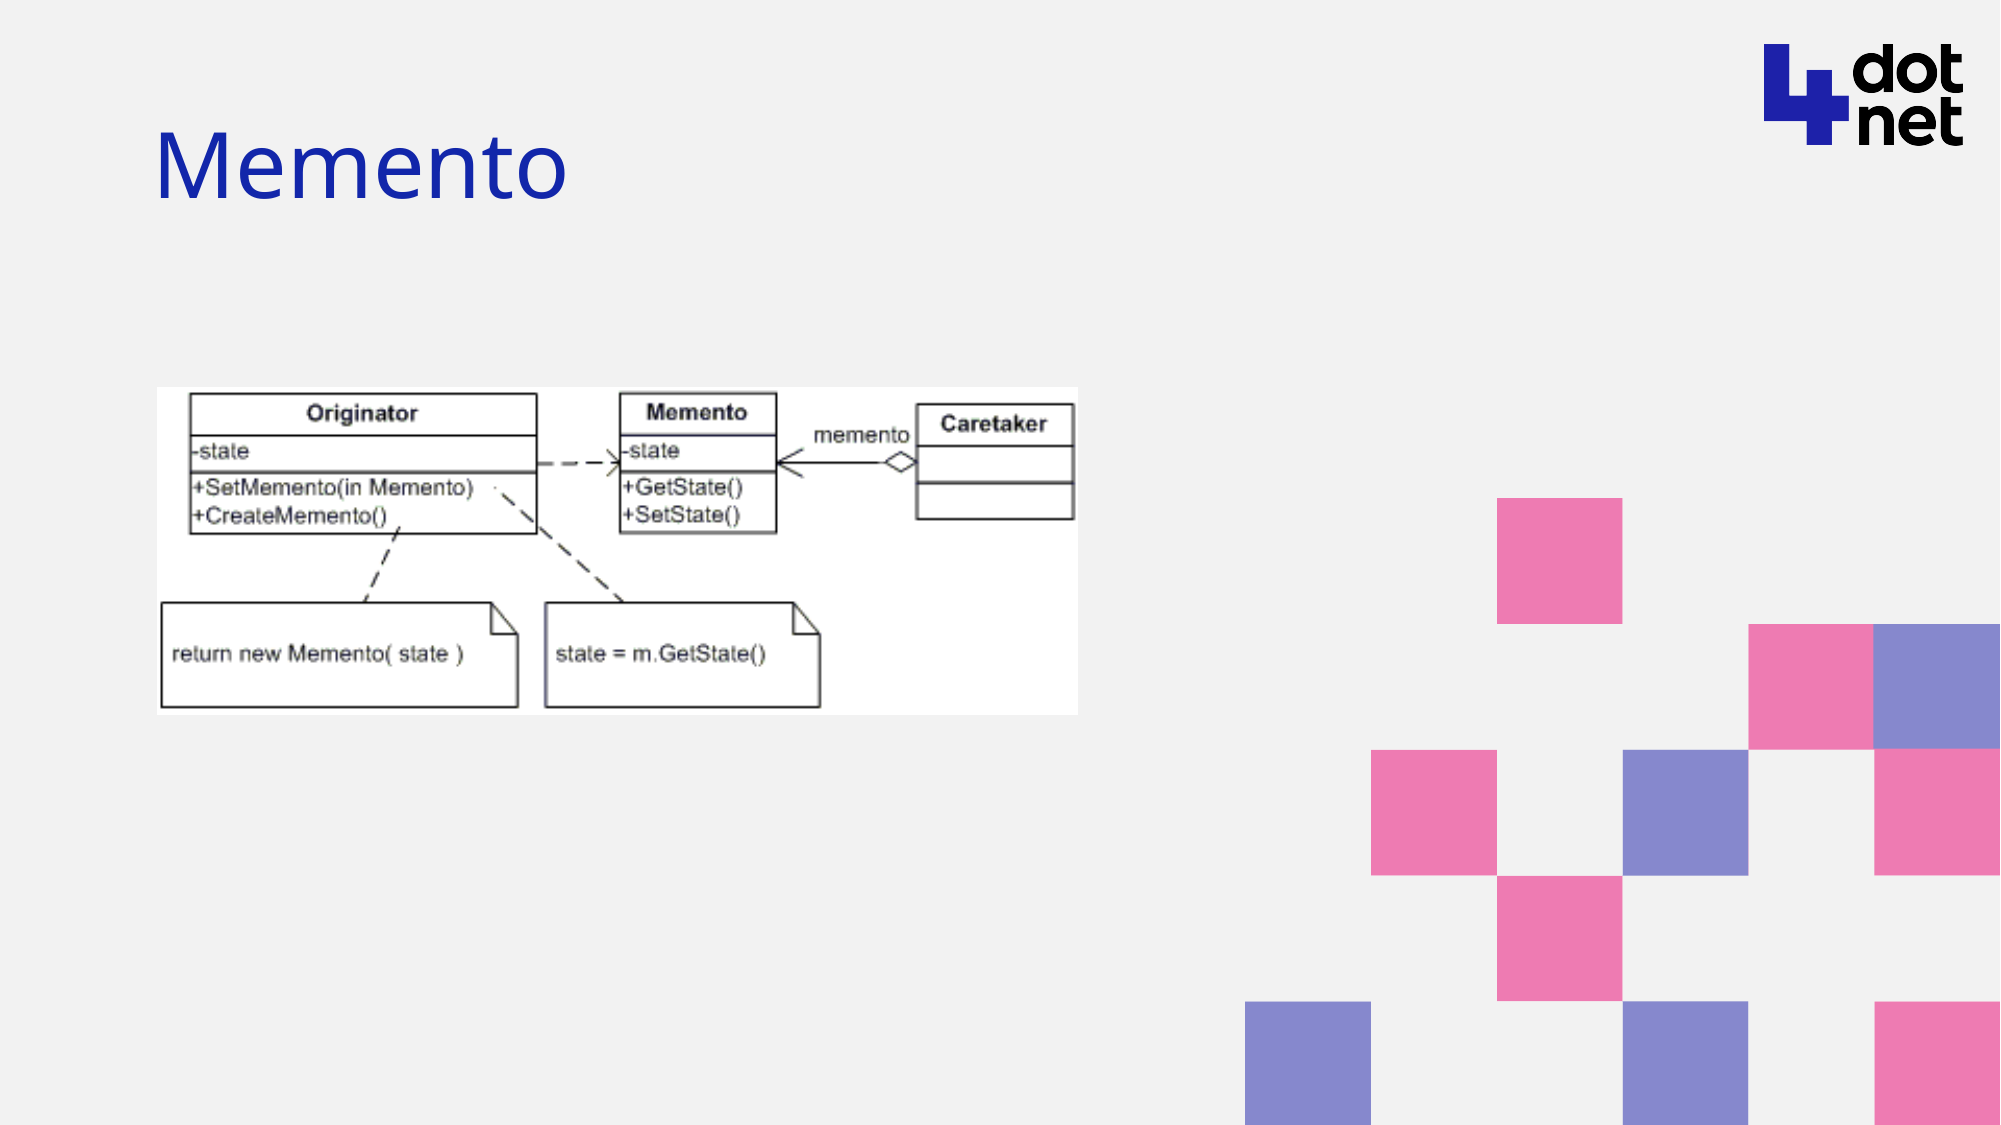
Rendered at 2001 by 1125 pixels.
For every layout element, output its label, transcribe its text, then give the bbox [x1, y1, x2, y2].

title Memento [137, 59, 1863, 278]
picture [1764, 44, 1963, 146]
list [157, 387, 1078, 715]
